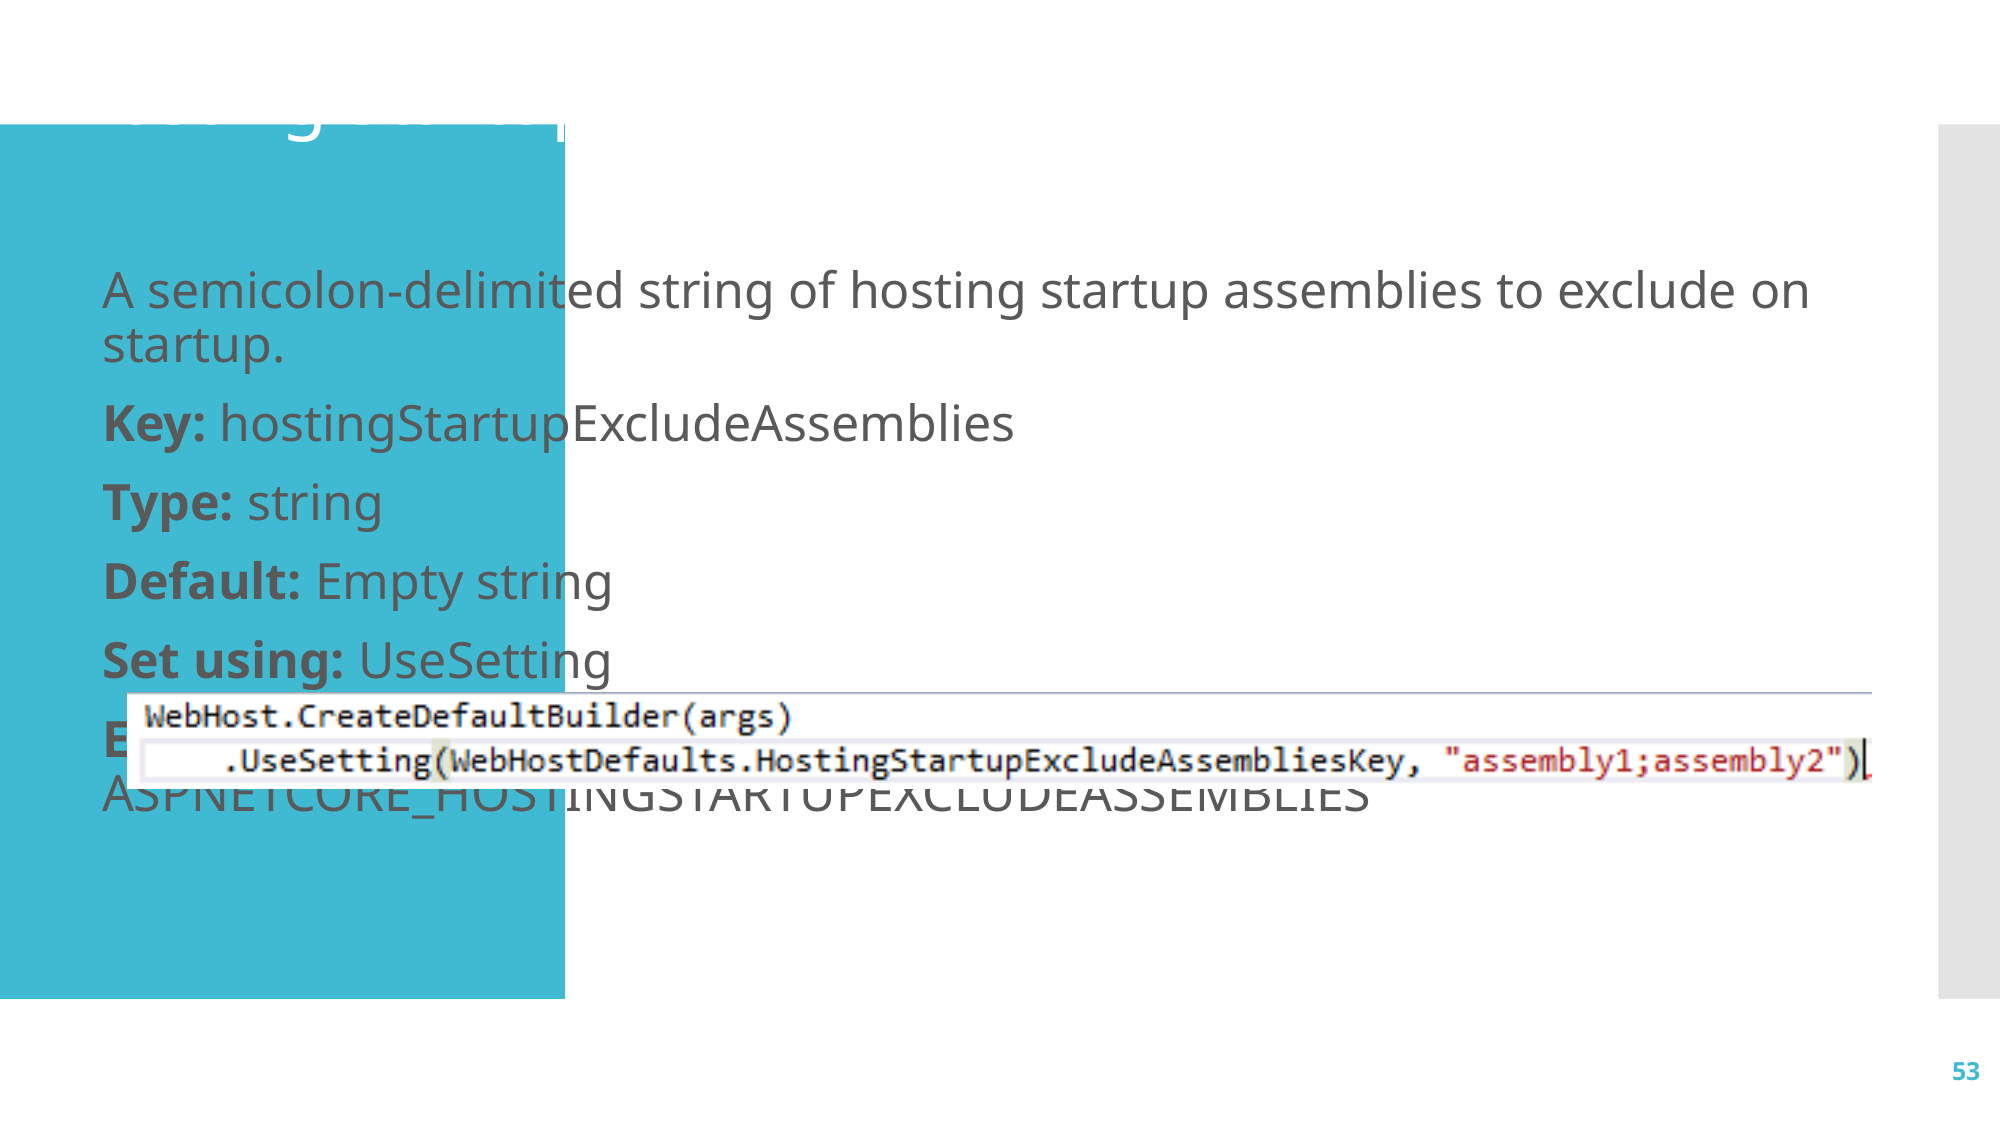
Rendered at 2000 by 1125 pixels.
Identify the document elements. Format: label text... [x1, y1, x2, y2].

list A semicolon-delimited string of hosting startup assemblies to exclude on startup. Key: hostingStartupExcludeAssemblies Type: string Default: Empty string Set using: UseSetting Environment variable: ASPNETCORE_HOSTINGSTARTUPEXCLUDEASSEMBLIES [87, 181, 1913, 907]
slide_number 53 [1744, 1042, 1996, 1103]
picture [127, 692, 1872, 789]
title Hosting Startup Exclude Assemblies [43, 51, 1869, 150]
